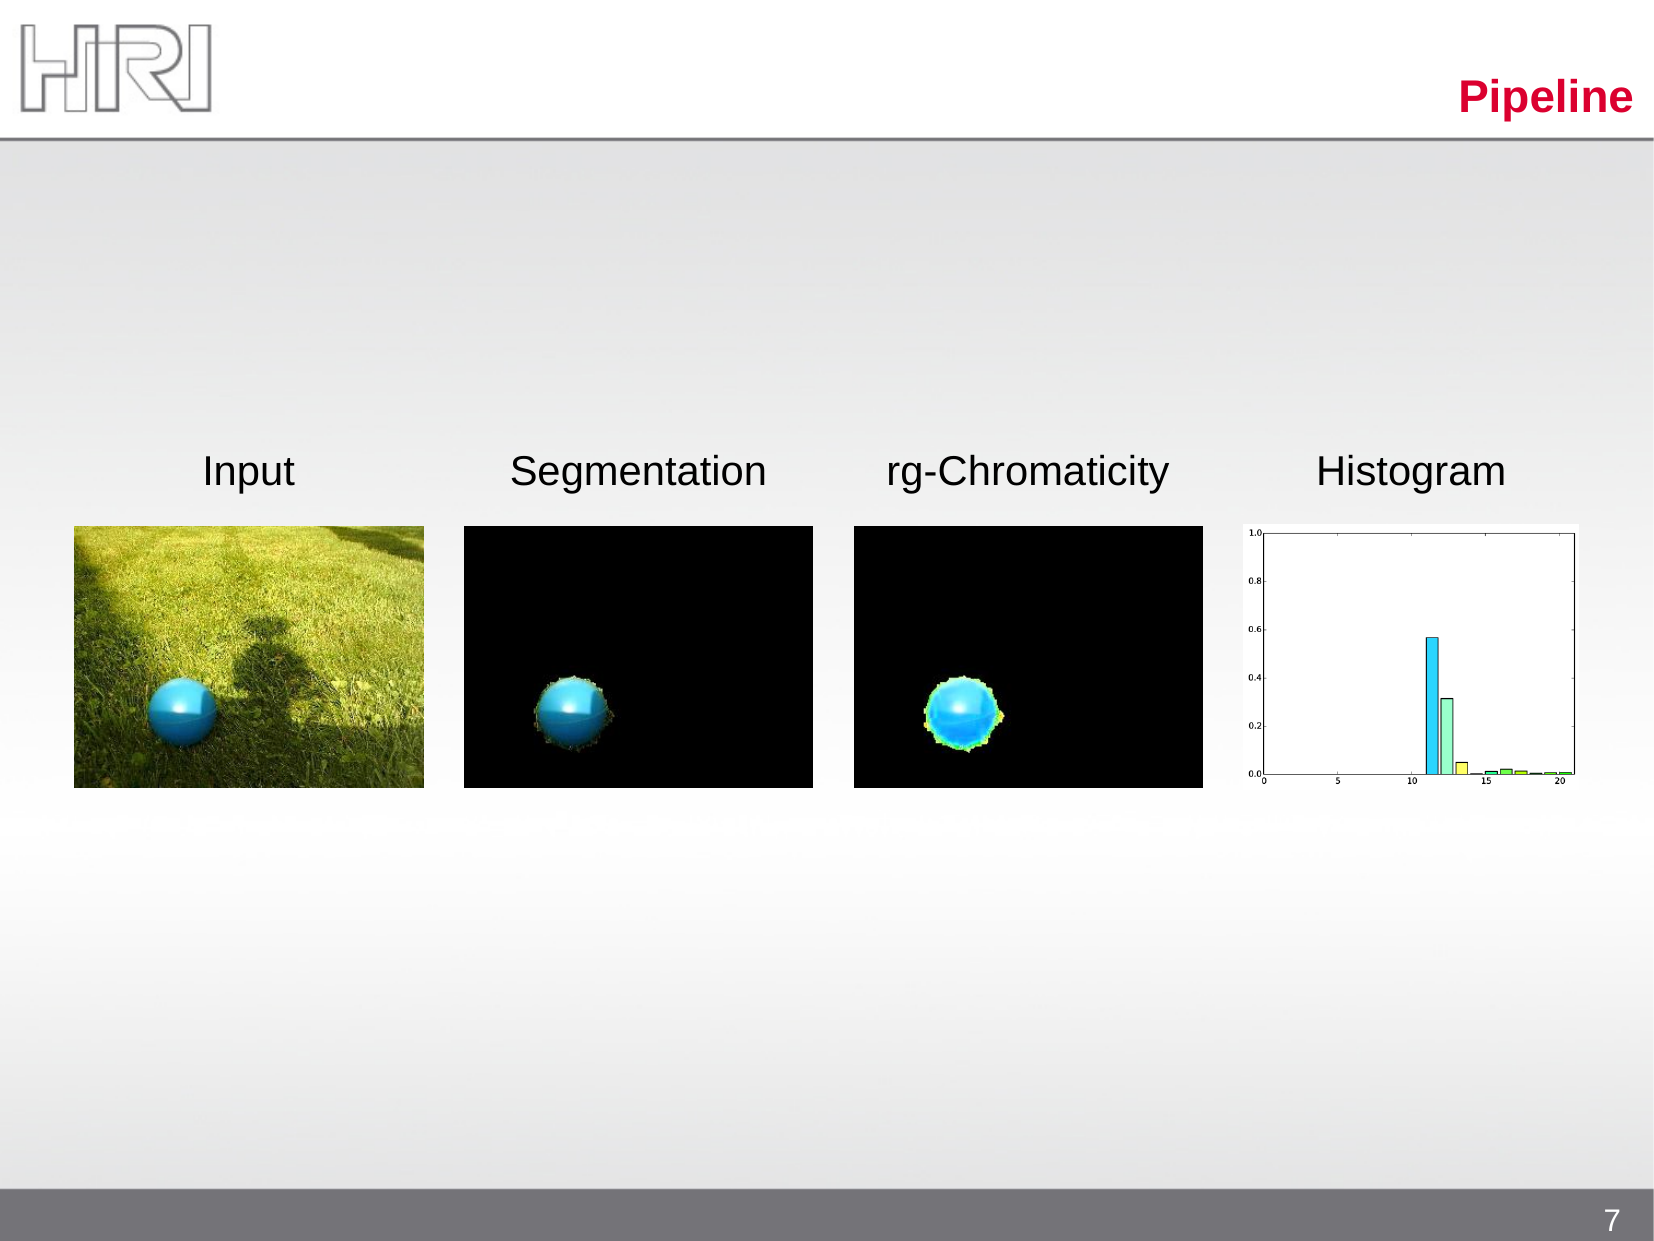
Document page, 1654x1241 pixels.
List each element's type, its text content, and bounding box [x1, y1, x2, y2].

title Pipeline [331, 0, 1635, 139]
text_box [74, 436, 1580, 791]
picture [0, 0, 1654, 1241]
slide_number 7 [1263, 1193, 1622, 1241]
